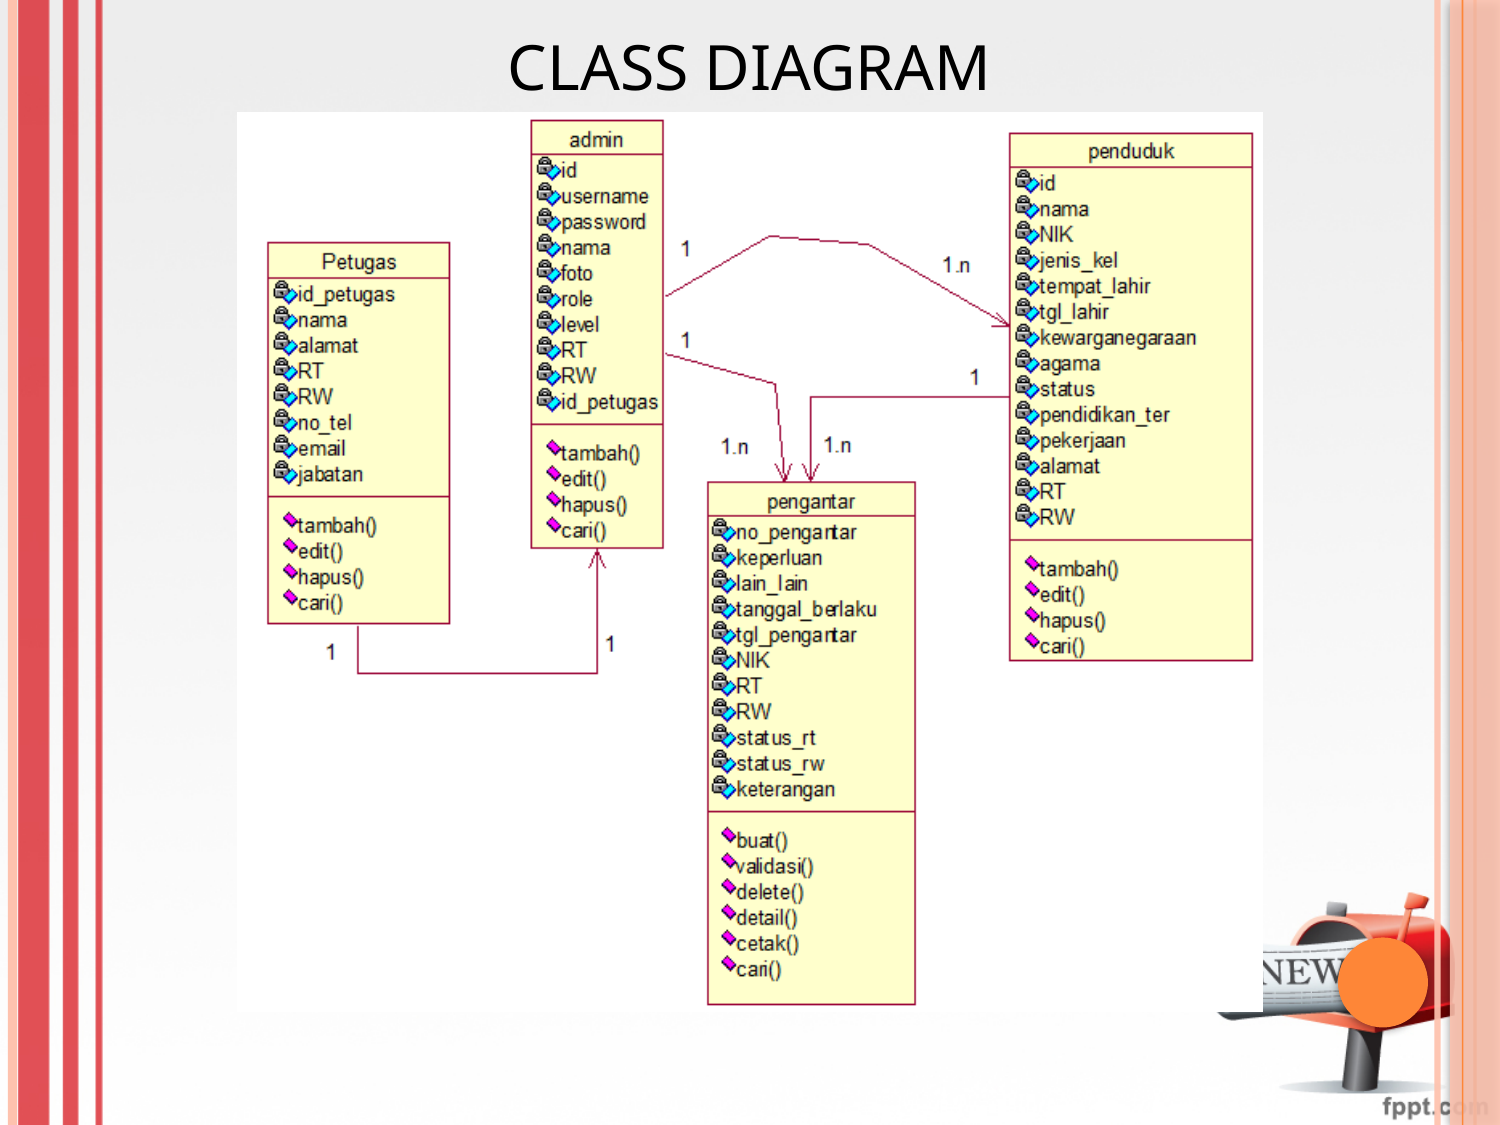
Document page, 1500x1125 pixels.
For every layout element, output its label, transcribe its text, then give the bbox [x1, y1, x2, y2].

title Class Diagram [137, 15, 1363, 111]
picture [0, 0, 7, 1125]
picture [1441, 0, 1449, 1125]
picture [18, 0, 1434, 1125]
